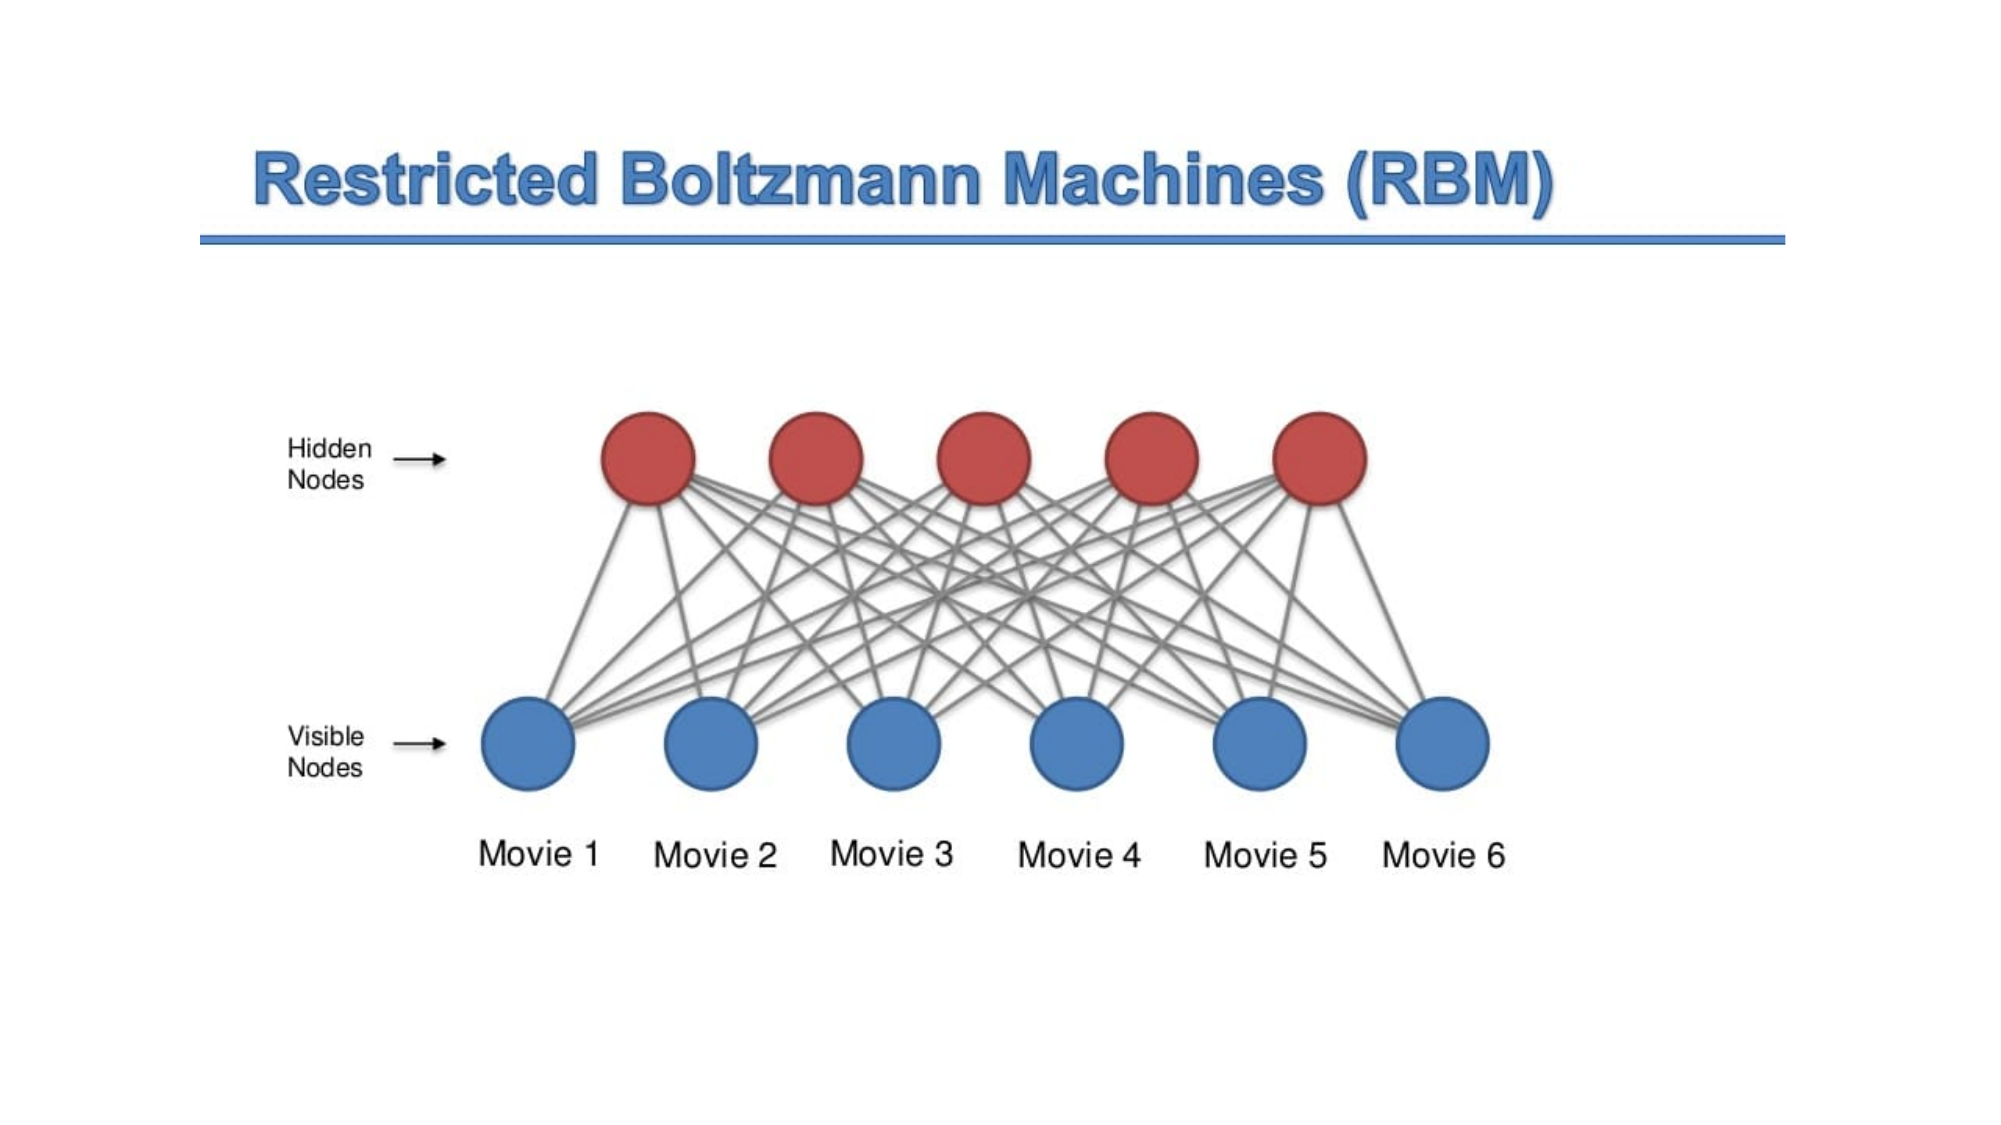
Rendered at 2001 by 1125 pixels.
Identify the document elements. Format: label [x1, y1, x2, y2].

picture [199, 112, 1786, 936]
